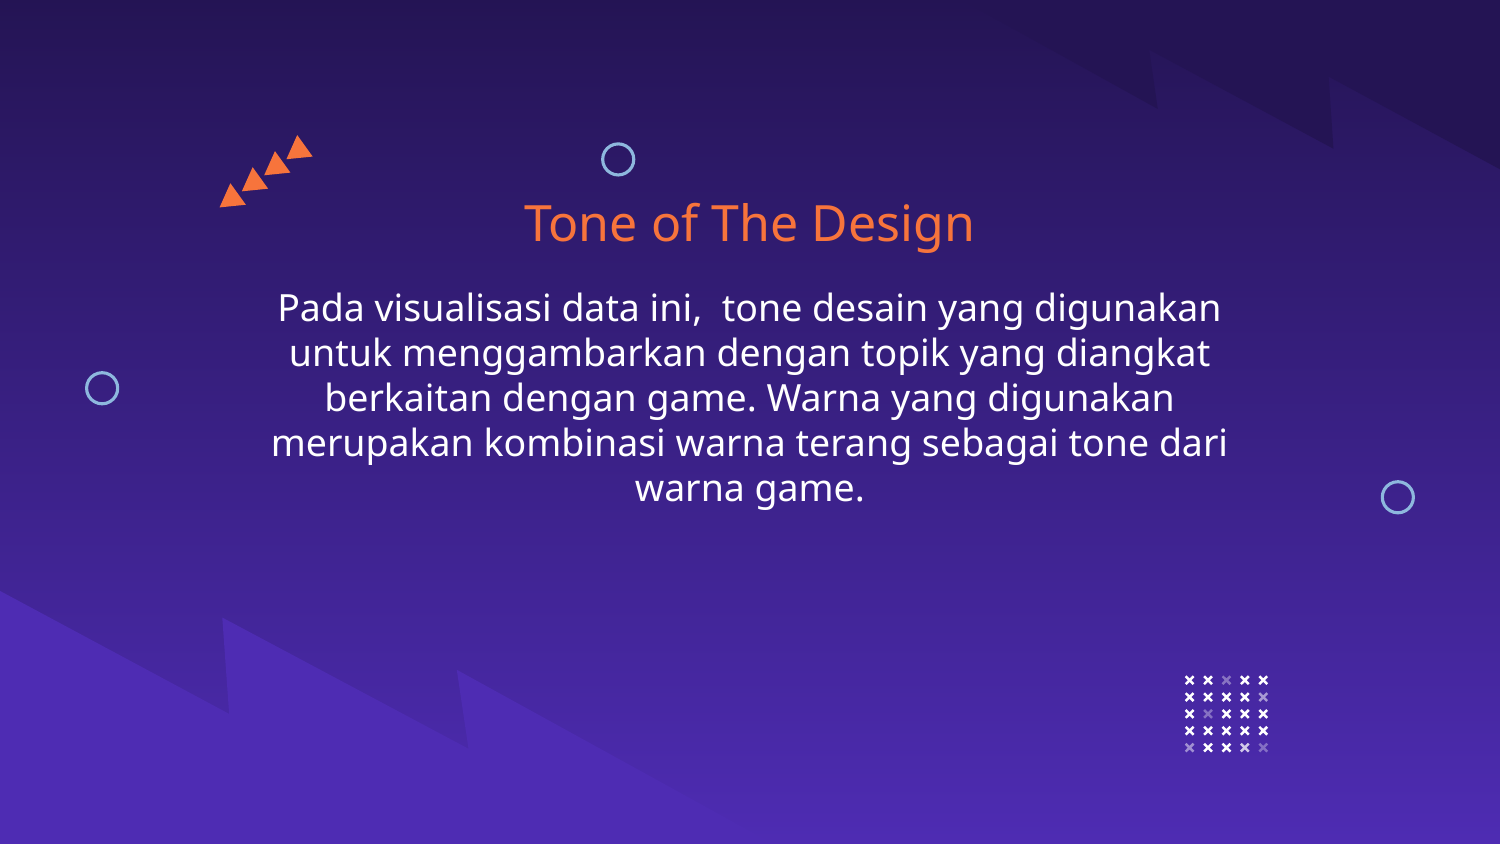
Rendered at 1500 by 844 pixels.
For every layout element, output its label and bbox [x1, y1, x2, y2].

text_box [86, 134, 1414, 756]
